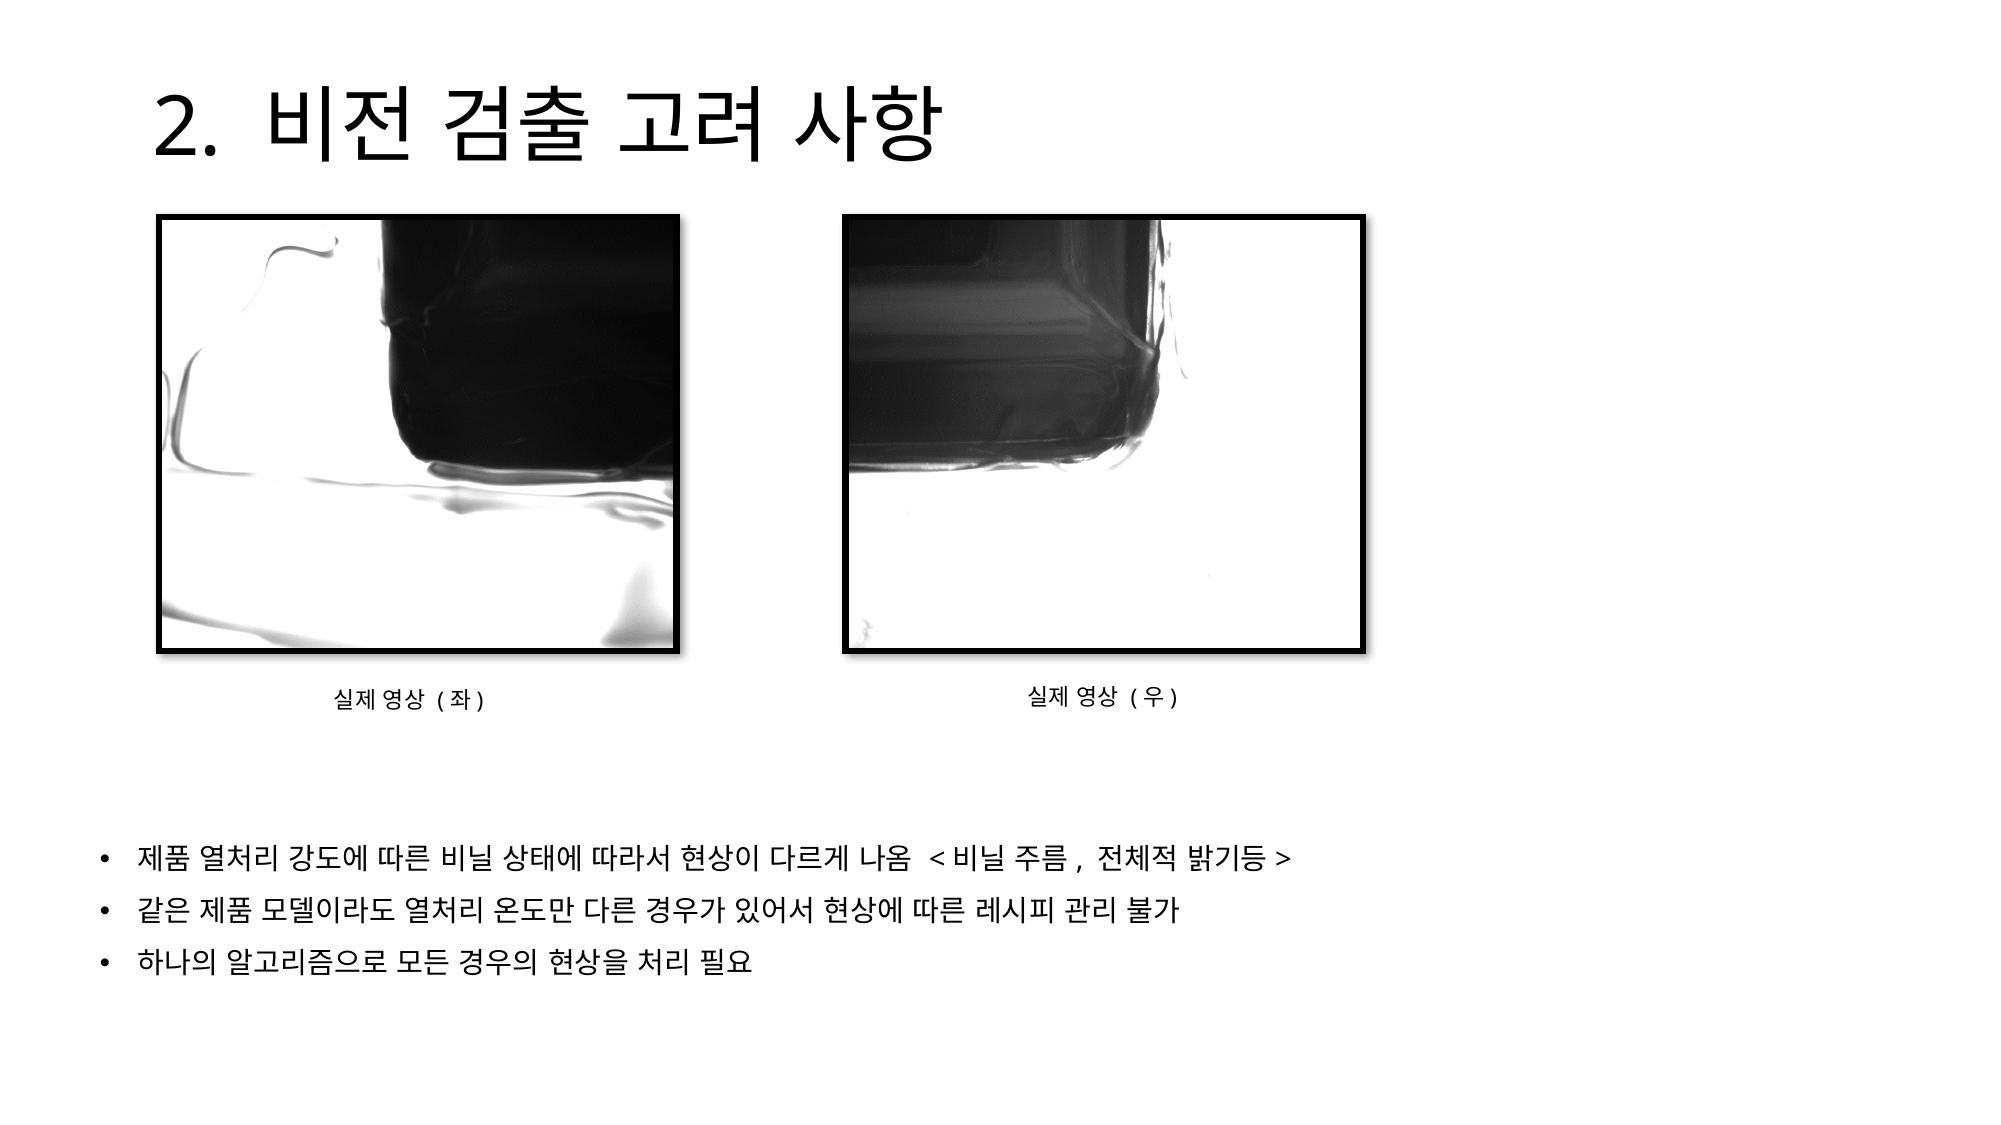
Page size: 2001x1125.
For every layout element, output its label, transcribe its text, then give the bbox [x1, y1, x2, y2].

list 제품 열처리 강도에 따른 비닐 상태에 따라서 현상이 다르게 나옴 <비닐 주름, 전체적 밝기등> 같은 제품 모델이라도 열처리 온도만 다른 경우가 있어서 현상에 따른 레시피 관리 불가 하나의 알고리즘으로 모든 경우의 현상을 처리 필요 [84, 836, 1675, 1033]
picture [161, 219, 674, 648]
picture [848, 219, 1360, 648]
title 2. 비전 검출 고려 사항 [137, 58, 1788, 199]
text_box 실제 영상 (좌) [319, 677, 696, 720]
text_box 실제 영상 (우) [1012, 674, 1389, 718]
